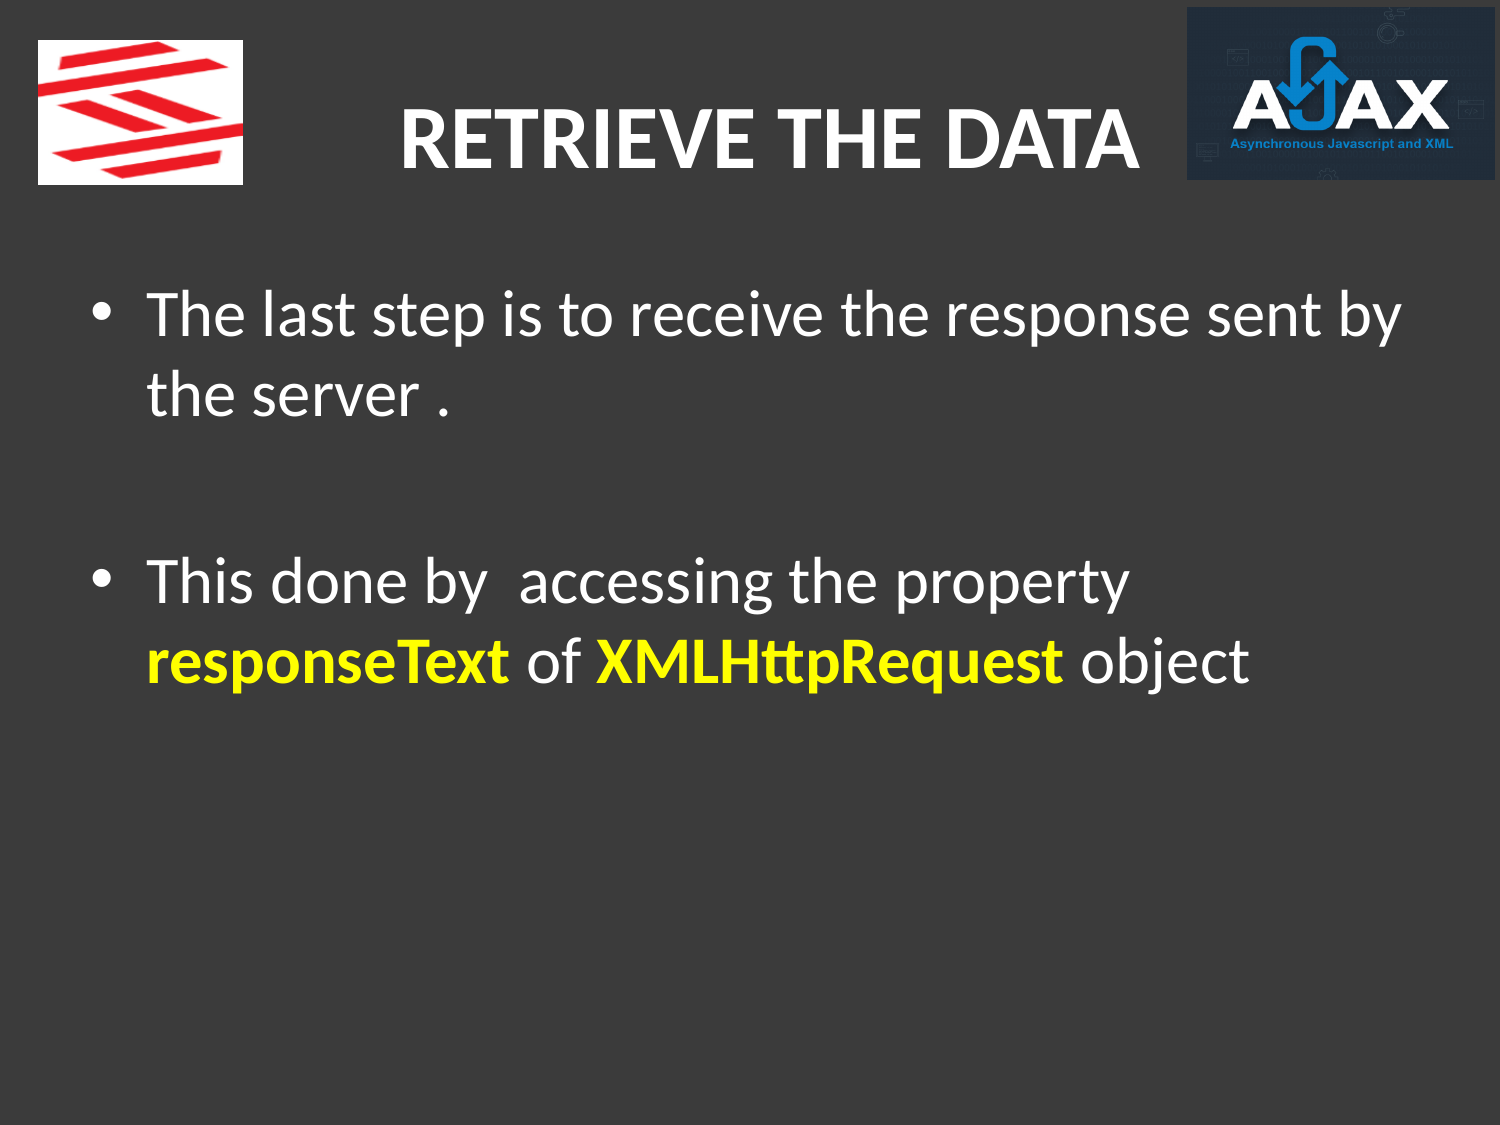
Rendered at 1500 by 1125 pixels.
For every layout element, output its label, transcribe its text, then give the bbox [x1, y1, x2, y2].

list The last step is to receive the response sent by the server . This done by accessing the property responseText of XMLHttpRequest object [75, 262, 1425, 1005]
title RETRIEVE THE DATA [70, 70, 1471, 195]
picture [1186, 7, 1495, 181]
picture [37, 40, 243, 185]
